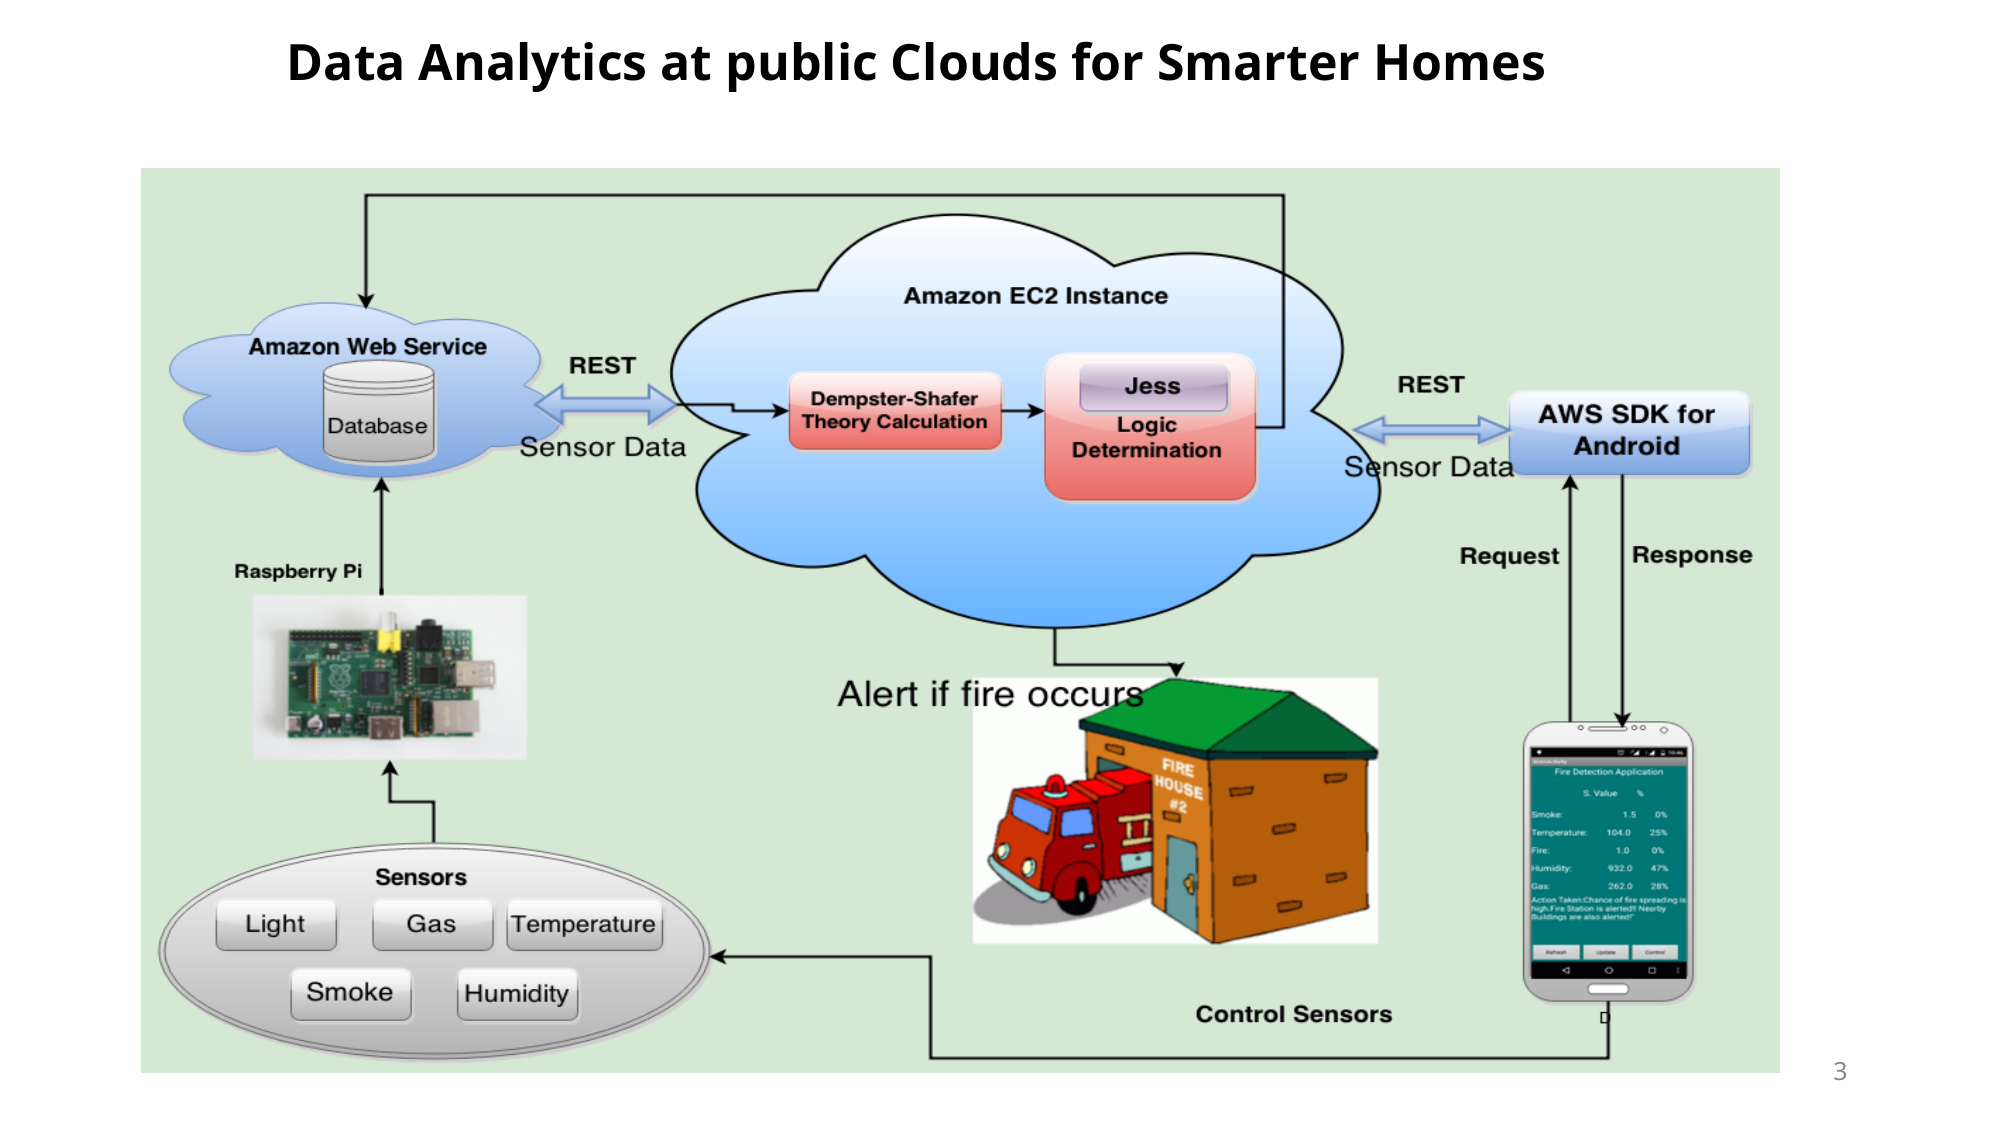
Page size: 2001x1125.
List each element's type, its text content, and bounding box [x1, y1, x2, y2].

title Data Analytics at public Clouds for Smarter Homes [54, 34, 1780, 86]
slide_number ‹#› [1412, 1042, 1863, 1103]
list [141, 168, 1780, 1073]
